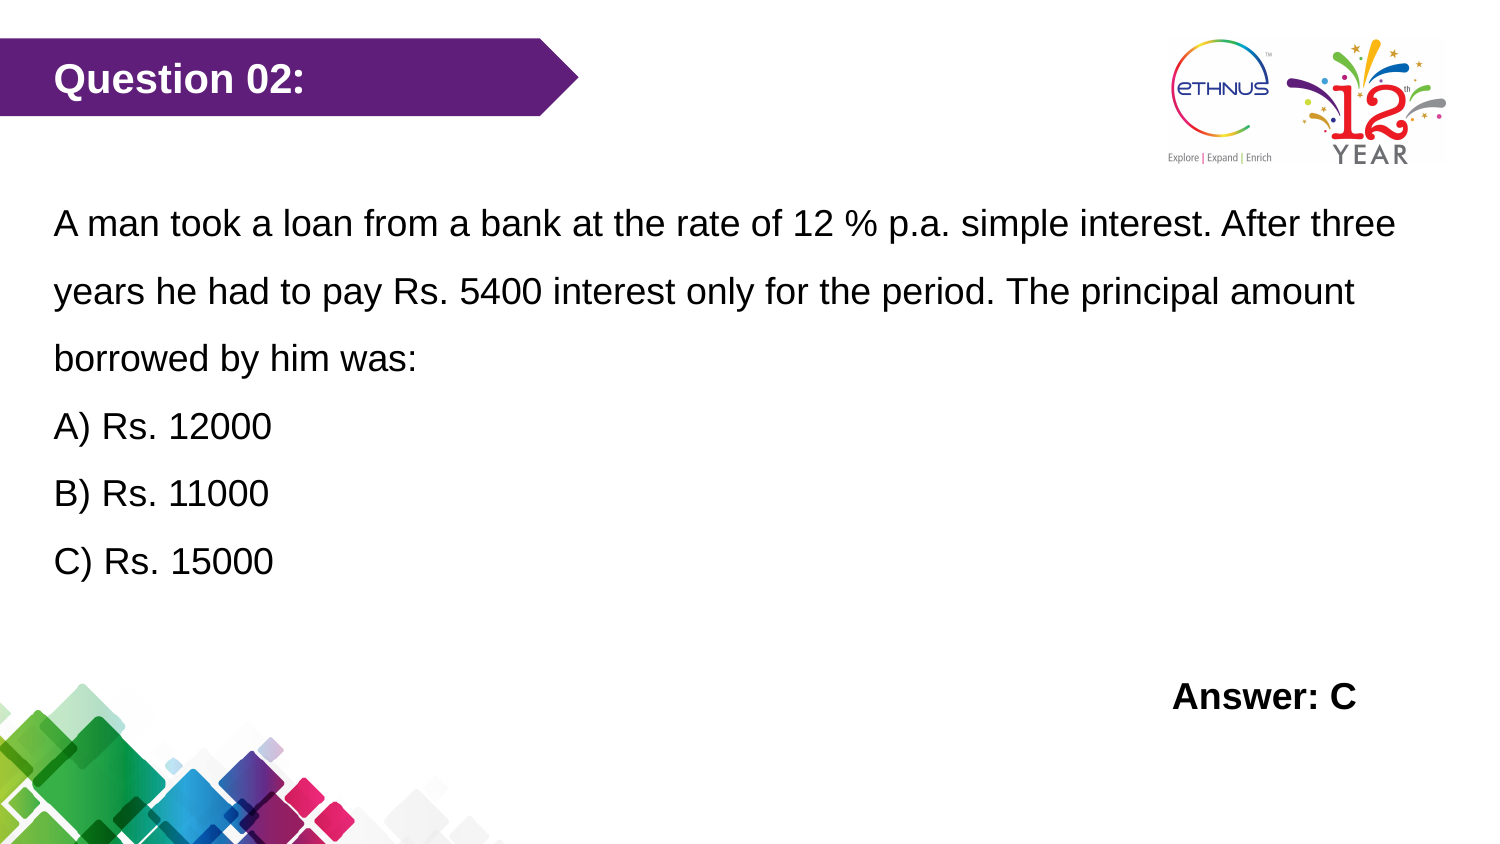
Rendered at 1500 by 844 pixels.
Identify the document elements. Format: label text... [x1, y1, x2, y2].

picture [0, 668, 732, 844]
picture [1167, 38, 1447, 165]
text_box A man took a loan from a bank at the rate of 12 % p.a. simple interest. After three years he had to pay Rs. 5400 interest only for the period. The principal amount borrowed by him was: A) Rs. 12000 B) Rs. 11000 C) Rs. 15000 Answer: C [53, 176, 1447, 699]
text_box [518, 38, 579, 117]
text_box [0, 38, 53, 117]
text_box Question 02: [53, 38, 518, 117]
